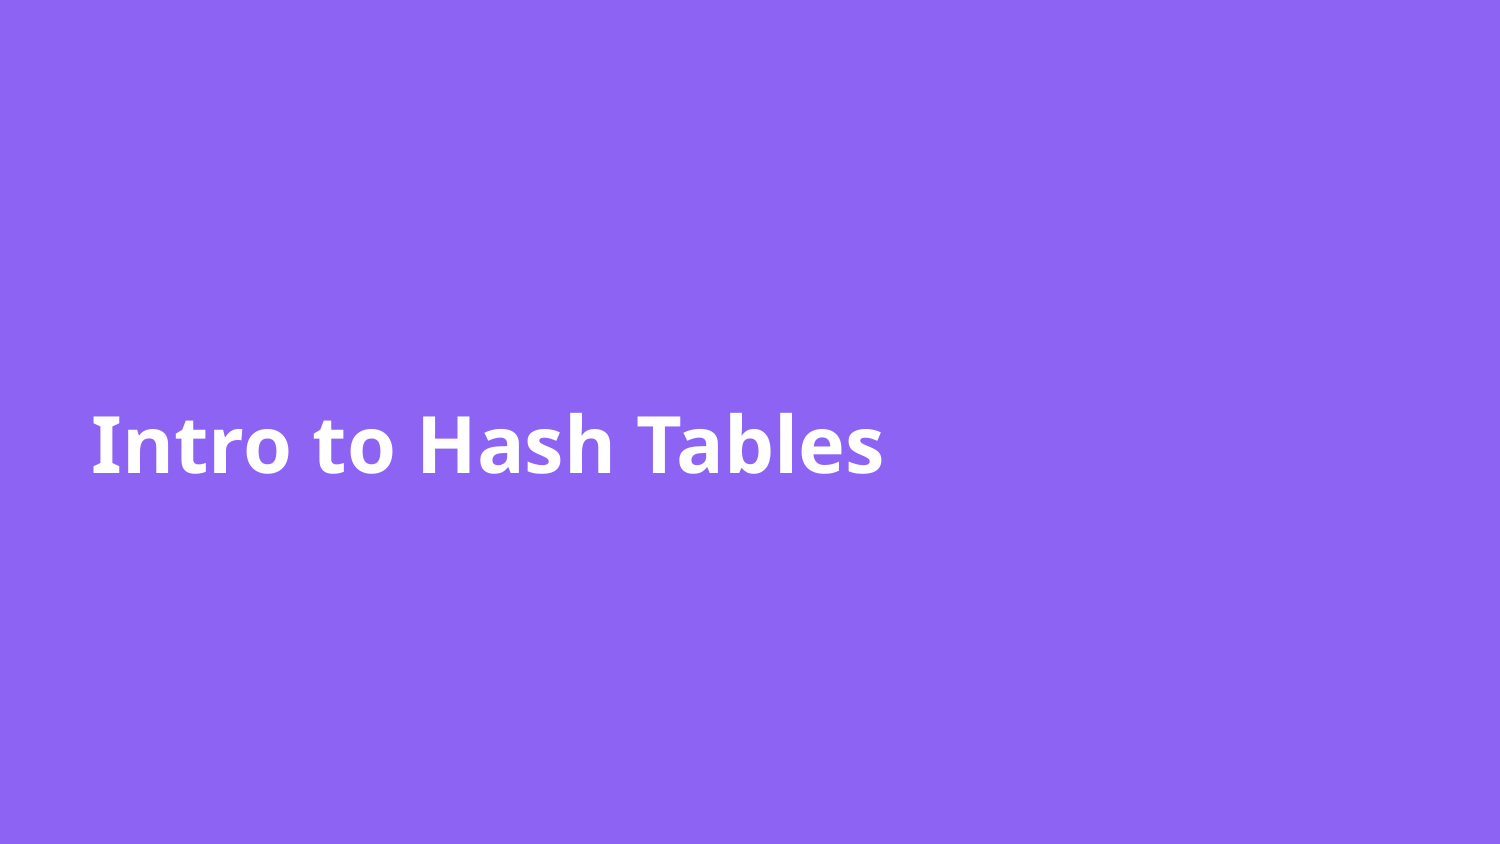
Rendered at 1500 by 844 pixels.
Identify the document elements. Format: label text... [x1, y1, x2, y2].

text_box Intro to Hash Tables [88, 372, 1139, 472]
